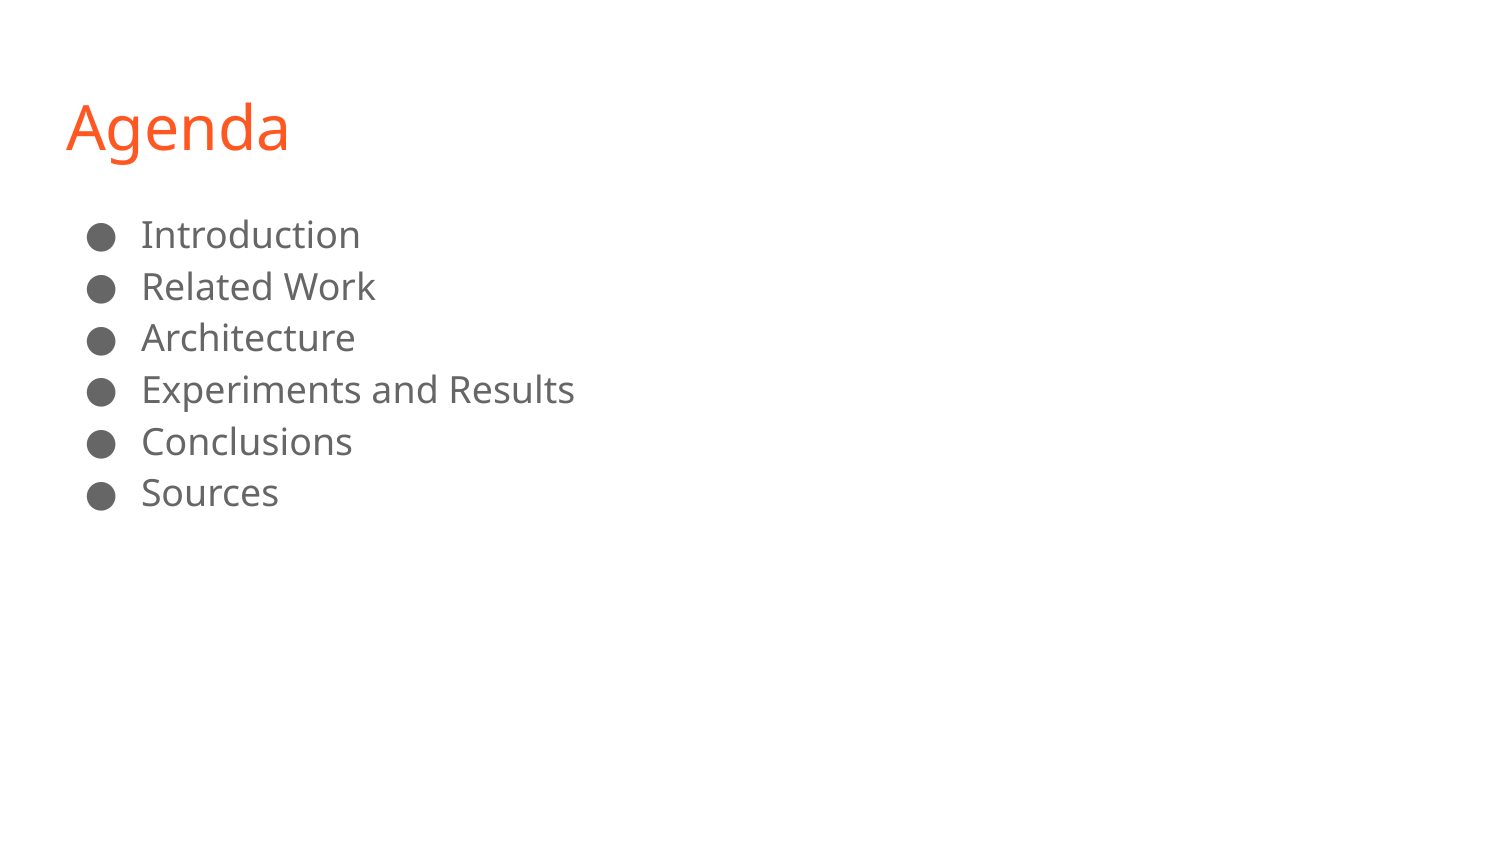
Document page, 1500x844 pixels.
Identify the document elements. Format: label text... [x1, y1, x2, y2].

title Agenda [51, 72, 1449, 167]
list Introduction Related Work Architecture Experiments and Results Conclusions Sources [51, 189, 1449, 750]
